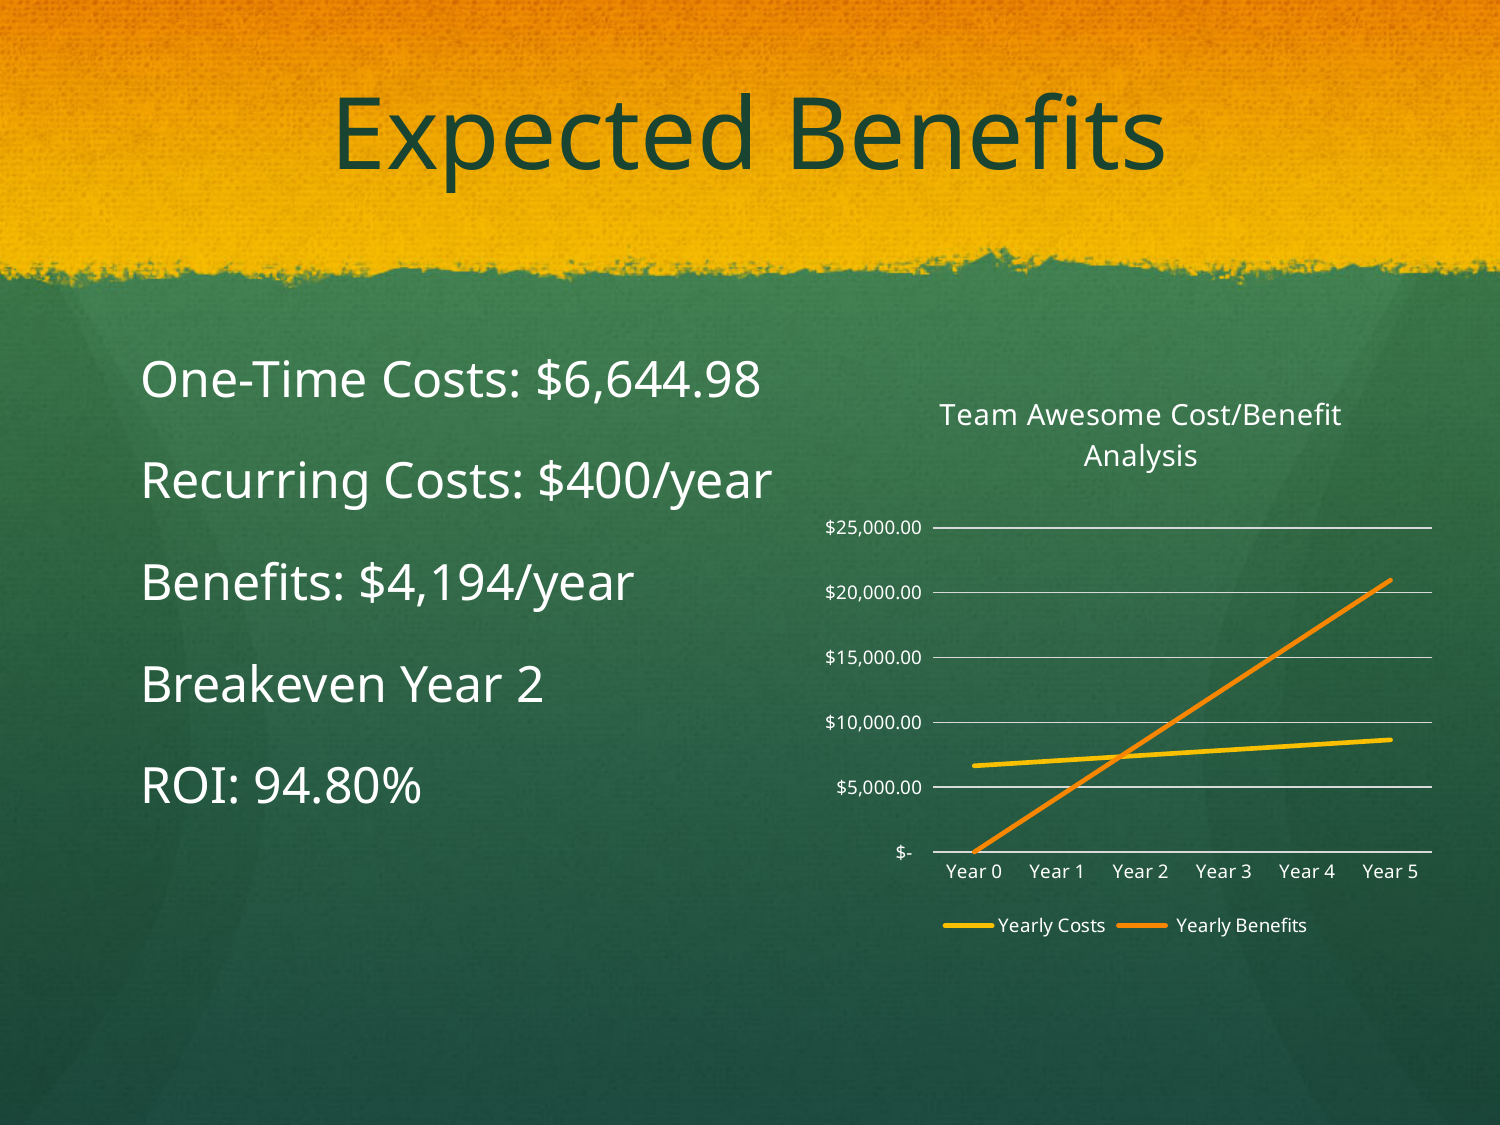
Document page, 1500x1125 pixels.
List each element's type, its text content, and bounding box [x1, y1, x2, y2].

title Expected Benefits [125, 13, 1375, 246]
chart [807, 384, 1446, 946]
list One-Time Costs: $6,644.98 Recurring Costs: $400/year Benefits: $4,194/year Breakeven Year 2 ROI: 94.80% [125, 339, 1375, 1026]
picture [0, 0, 1500, 1125]
